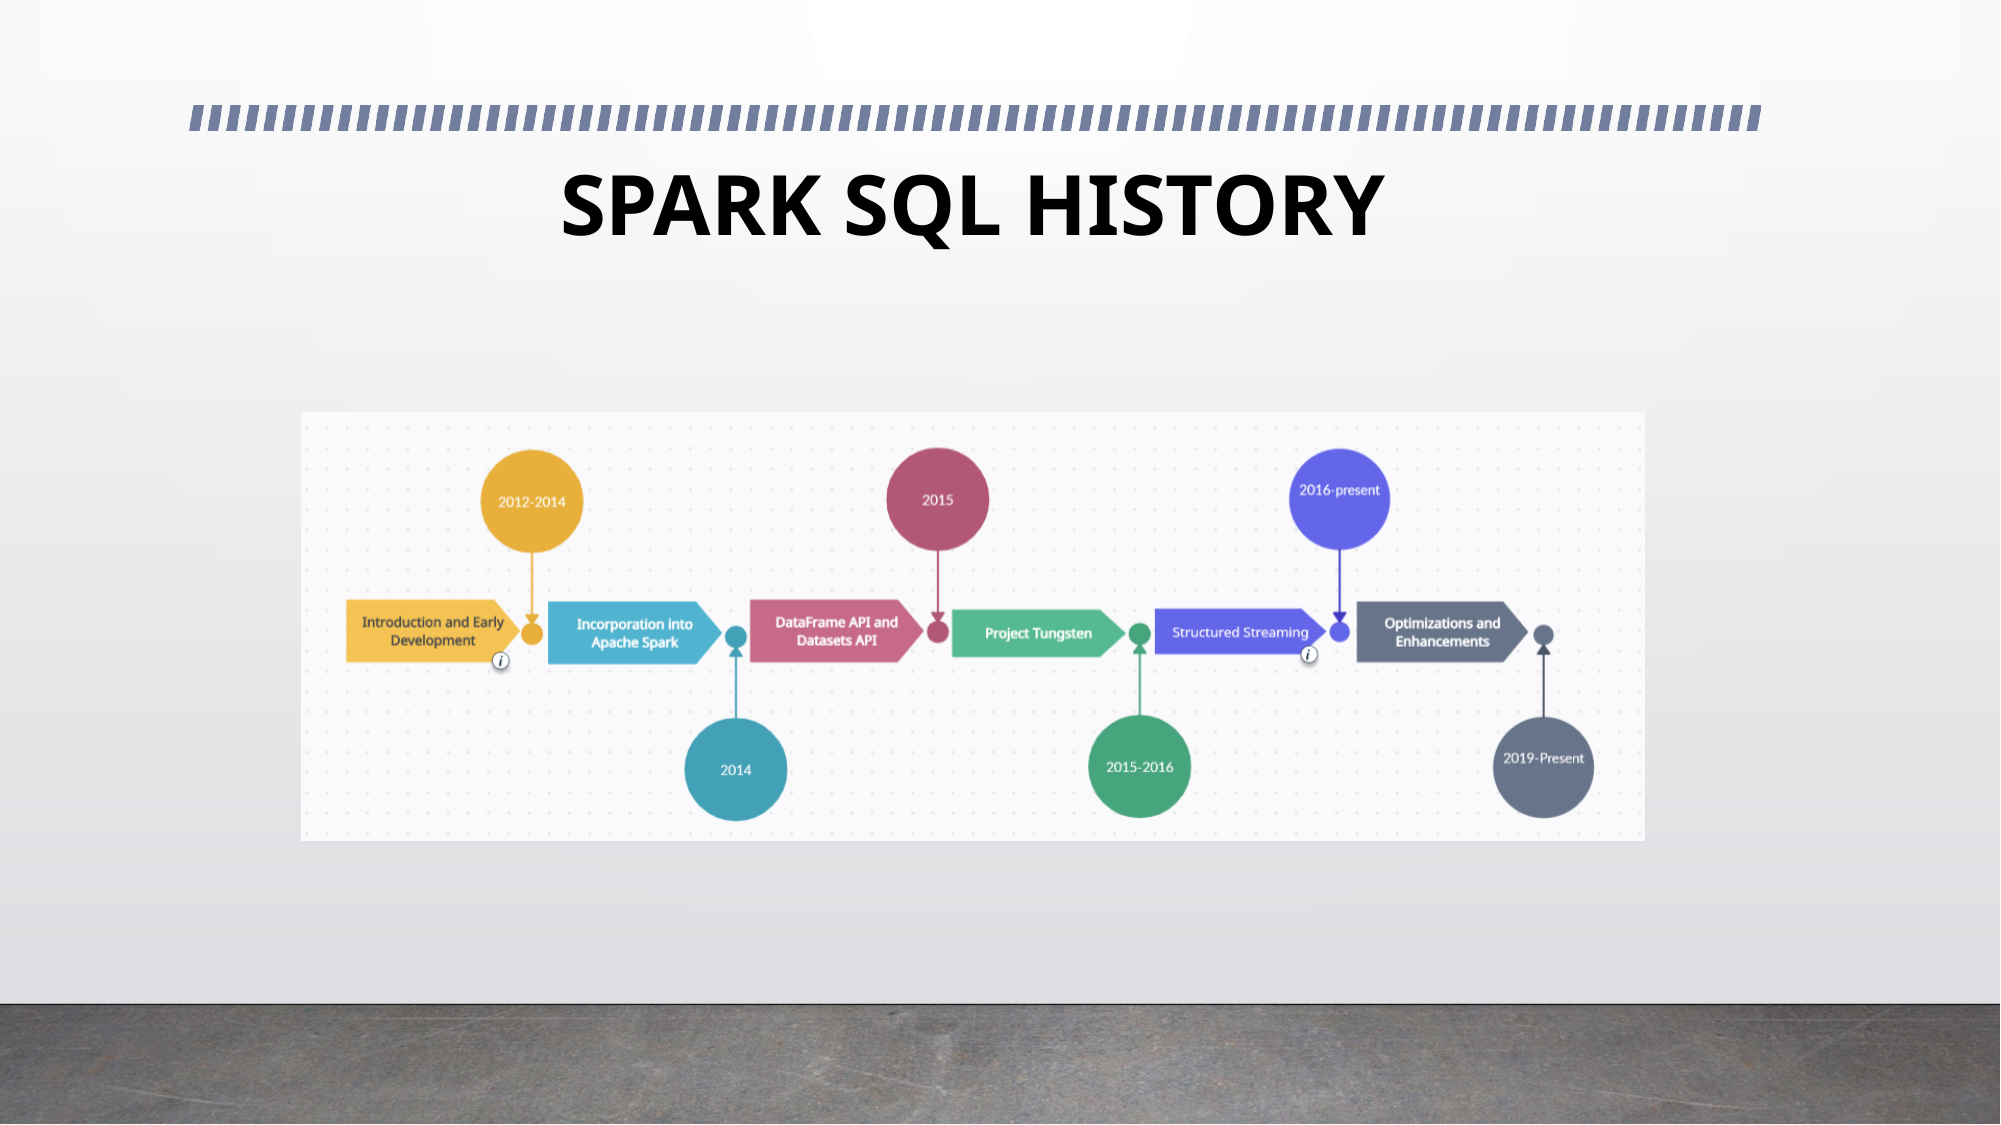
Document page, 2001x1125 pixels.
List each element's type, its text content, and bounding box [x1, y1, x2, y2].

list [301, 412, 1645, 841]
picture [0, 1004, 2000, 1124]
title SPARK SQL HISTORY [185, 156, 1761, 311]
